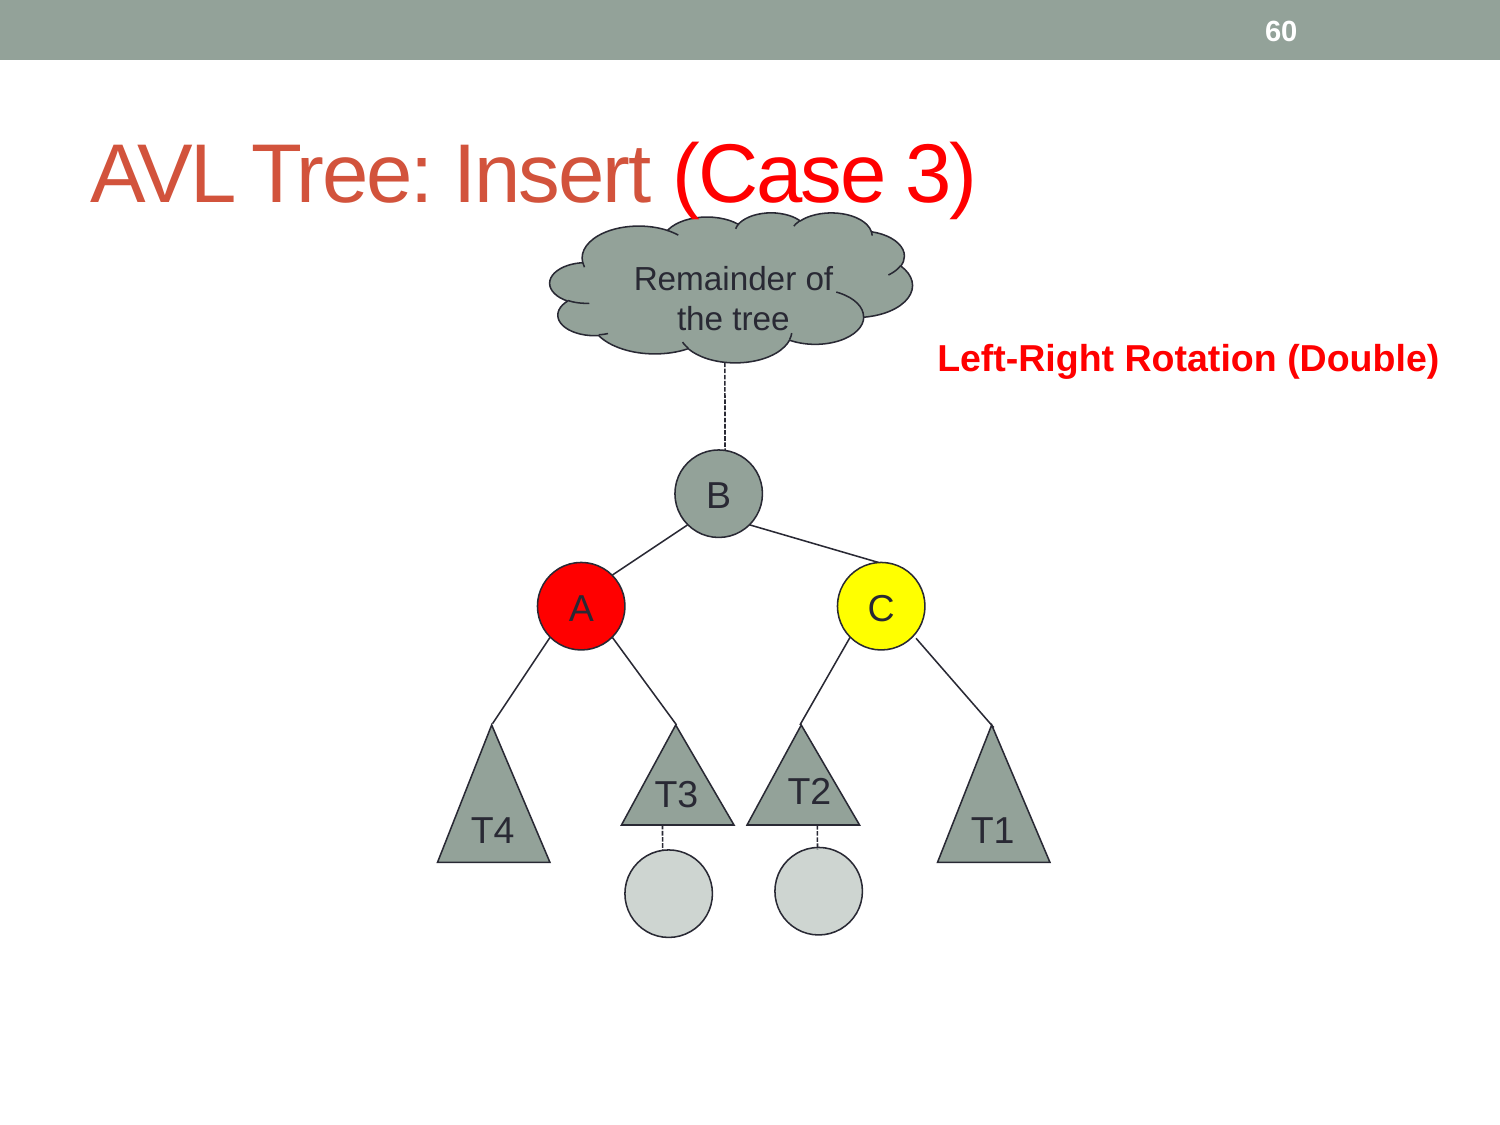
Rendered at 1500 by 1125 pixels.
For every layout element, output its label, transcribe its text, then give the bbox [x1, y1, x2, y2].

text_box Remainder of the tree [604, 249, 863, 345]
text_box [655, 725, 698, 762]
text_box T1 [937, 724, 1051, 863]
text_box A [537, 562, 625, 650]
text_box [747, 778, 860, 826]
text_box T4 [437, 724, 550, 863]
text_box C [837, 562, 925, 650]
text_box [624, 849, 713, 938]
text_box [621, 790, 734, 826]
slide_number 60 [1250, 3, 1425, 57]
text_box B [674, 449, 763, 538]
text_box [863, 250, 913, 322]
text_box T3 [639, 762, 714, 823]
text_box Left-Right Rotation (Double) [922, 326, 1455, 387]
text_box [612, 345, 787, 363]
text_box [782, 725, 822, 759]
text_box [549, 250, 604, 341]
title AVL Tree: Insert (Case 3) [75, 87, 1425, 250]
text_box [774, 847, 863, 935]
text_box T2 [772, 759, 847, 820]
